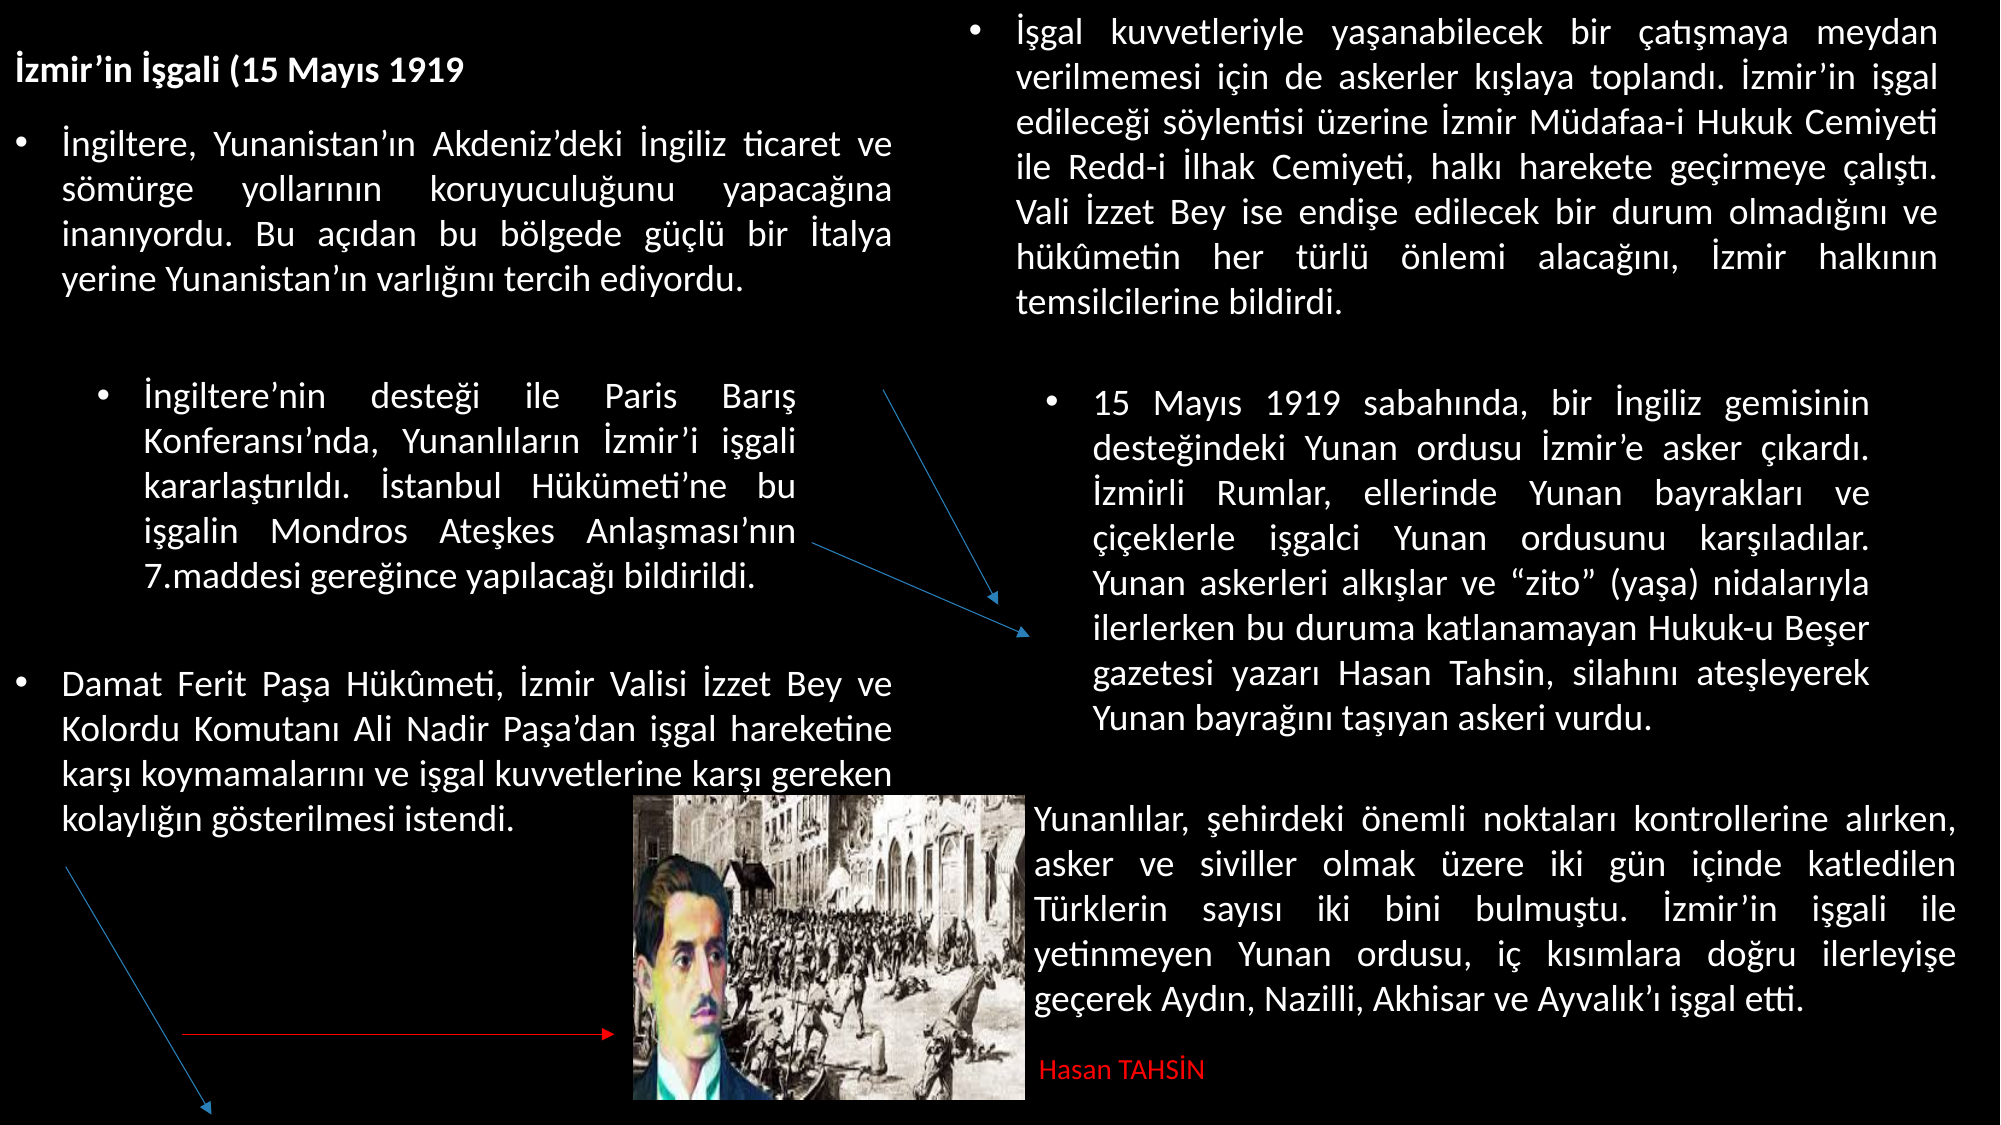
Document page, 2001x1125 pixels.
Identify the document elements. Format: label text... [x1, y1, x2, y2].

text_box Hasan TAHSİN [1025, 1042, 1255, 1093]
text_box İngiltere, Yunanistan’ın Akdeniz’deki İngiliz ticaret ve sömürge yollarının koruyuculuğunu yapacağına inanıyordu. Bu açıdan bu bölgede güçlü bir İtalya yerine Yunanistan’ın varlığını tercih ediyordu. [0, 111, 909, 397]
text_box İzmir’in İşgali (15 Mayıs 1919 [0, 37, 954, 98]
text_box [811, 542, 1030, 637]
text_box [882, 389, 999, 542]
picture [633, 795, 1025, 1100]
text_box Yunanlılar, şehirdeki önemli noktaları kontrollerine alırken, asker ve siviller olmak üzere iki gün içinde katledilen Türklerin sayısı iki bini bulmuştu. İzmir’in işgali ile yetinmeyen Yunan ordusu, iç kısımlara doğru ilerleyişe geçerek Aydın, Nazilli, Akhisar ve Ayvalık’ı işgal etti. [972, 786, 1973, 1027]
text_box Damat Ferit Paşa Hükûmeti, İzmir Valisi İzzet Bey ve Kolordu Komutanı Ali Nadir Paşa’dan işgal hareketine karşı koymamalarını ve işgal kuvvetlerine karşı gereken kolaylığın gösterilmesi istendi. [0, 651, 909, 847]
text_box İşgal kuvvetleriyle yaşanabilecek bir çatışmaya meydan verilmemesi için de askerler kışlaya toplandı. İzmir’in işgal edileceği söylentisi üzerine İzmir Müdafaa-i Hukuk Cemiyeti ile Redd-i İlhak Cemiyeti, halkı harekete geçirmeye çalıştı. Vali İzzet Bey ise endişe edilecek bir durum olmadığını ve hükûmetin her türlü önlemi alacağını, İzmir halkının temsilcilerine bildirdi. [954, 0, 1955, 330]
text_box İngiltere’nin desteği ile Paris Barış Konferansı’nda, Yunanlıların İzmir’i işgali kararlaştırıldı. İstanbul Hükümeti’ne bu işgalin Mondros Ateşkes Anlaşması’nın 7.maddesi gereğince yapılacağı bildirildi. [82, 364, 812, 604]
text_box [65, 866, 212, 1115]
text_box 15 Mayıs 1919 sabahında, bir İngiliz gemisinin desteğindeki Yunan ordusu İzmir’e asker çıkardı. İzmirli Rumlar, ellerinde Yunan bayrakları ve çiçeklerle işgalci Yunan ordusunu karşıladılar. Yunan askerleri alkışlar ve “zito” (yaşa) nidalarıyla ilerlerken bu duruma katlanamayan Hukuk-u Beşer gazetesi yazarı Hasan Tahsin, silahını ateşleyerek Yunan bayrağını taşıyan askeri vurdu. [1030, 370, 1886, 746]
